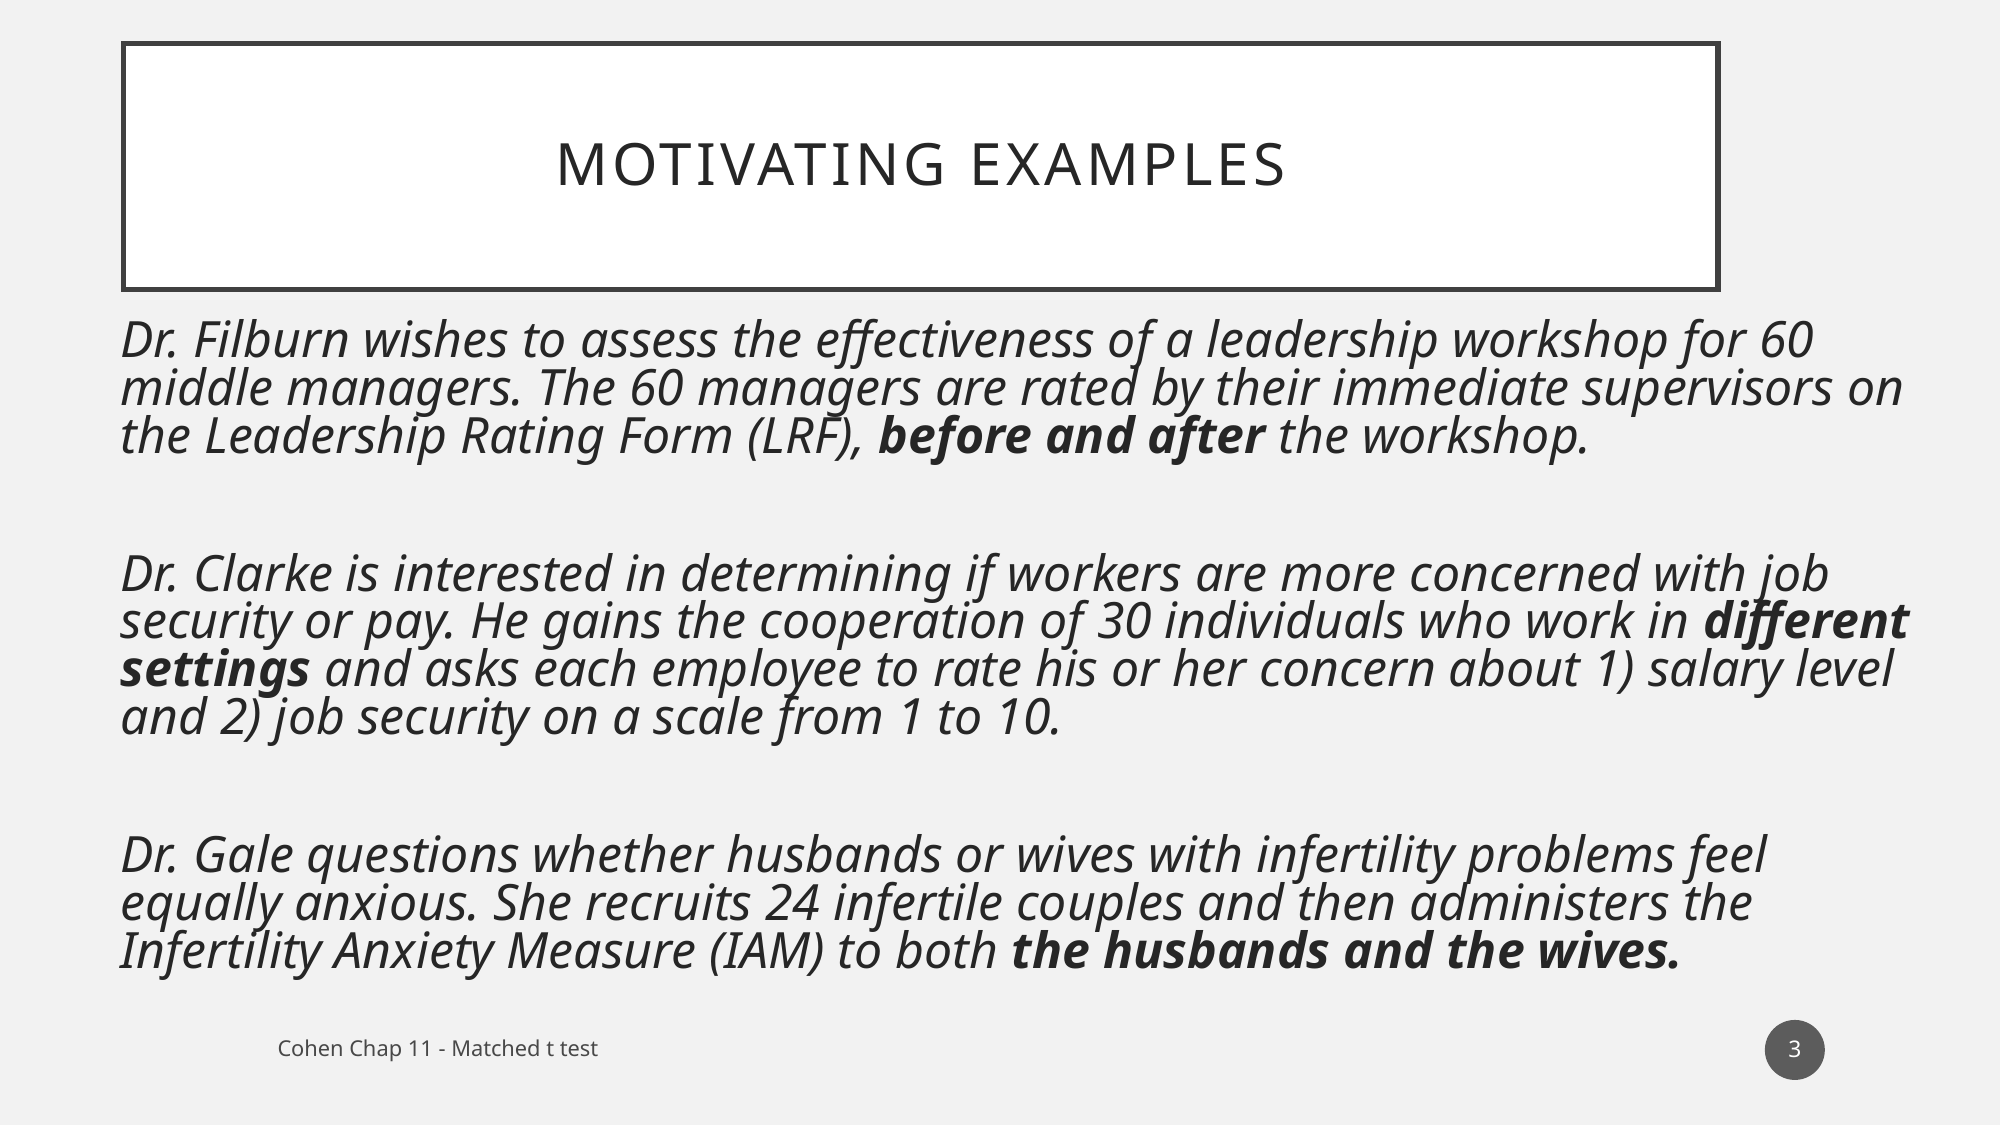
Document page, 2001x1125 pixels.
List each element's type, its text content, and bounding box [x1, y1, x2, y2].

list Dr. Filburn wishes to assess the effectiveness of a leadership workshop for 60 middle managers. The 60 managers are rated by their immediate supervisors on the Leadership Rating Form (LRF), before and after the workshop. Dr. Clarke is interested in determining if workers are more concerned with job security or pay. He gains the cooperation of 30 individuals who work in different settings and asks each employee to rate his or her concern about 1) salary level and 2) job security on a scale from 1 to 10. Dr. Gale questions whether husbands or wives with infertility problems feel equally anxious. She recruits 24 infertile couples and then administers the Infertility Anxiety Measure (IAM) to both the husbands and the wives. [105, 311, 1938, 1062]
slide_number 3 [1764, 1019, 1825, 1080]
title Motivating examples [121, 41, 1721, 292]
footer Cohen Chap 11 - Matched t test [262, 1023, 1231, 1076]
